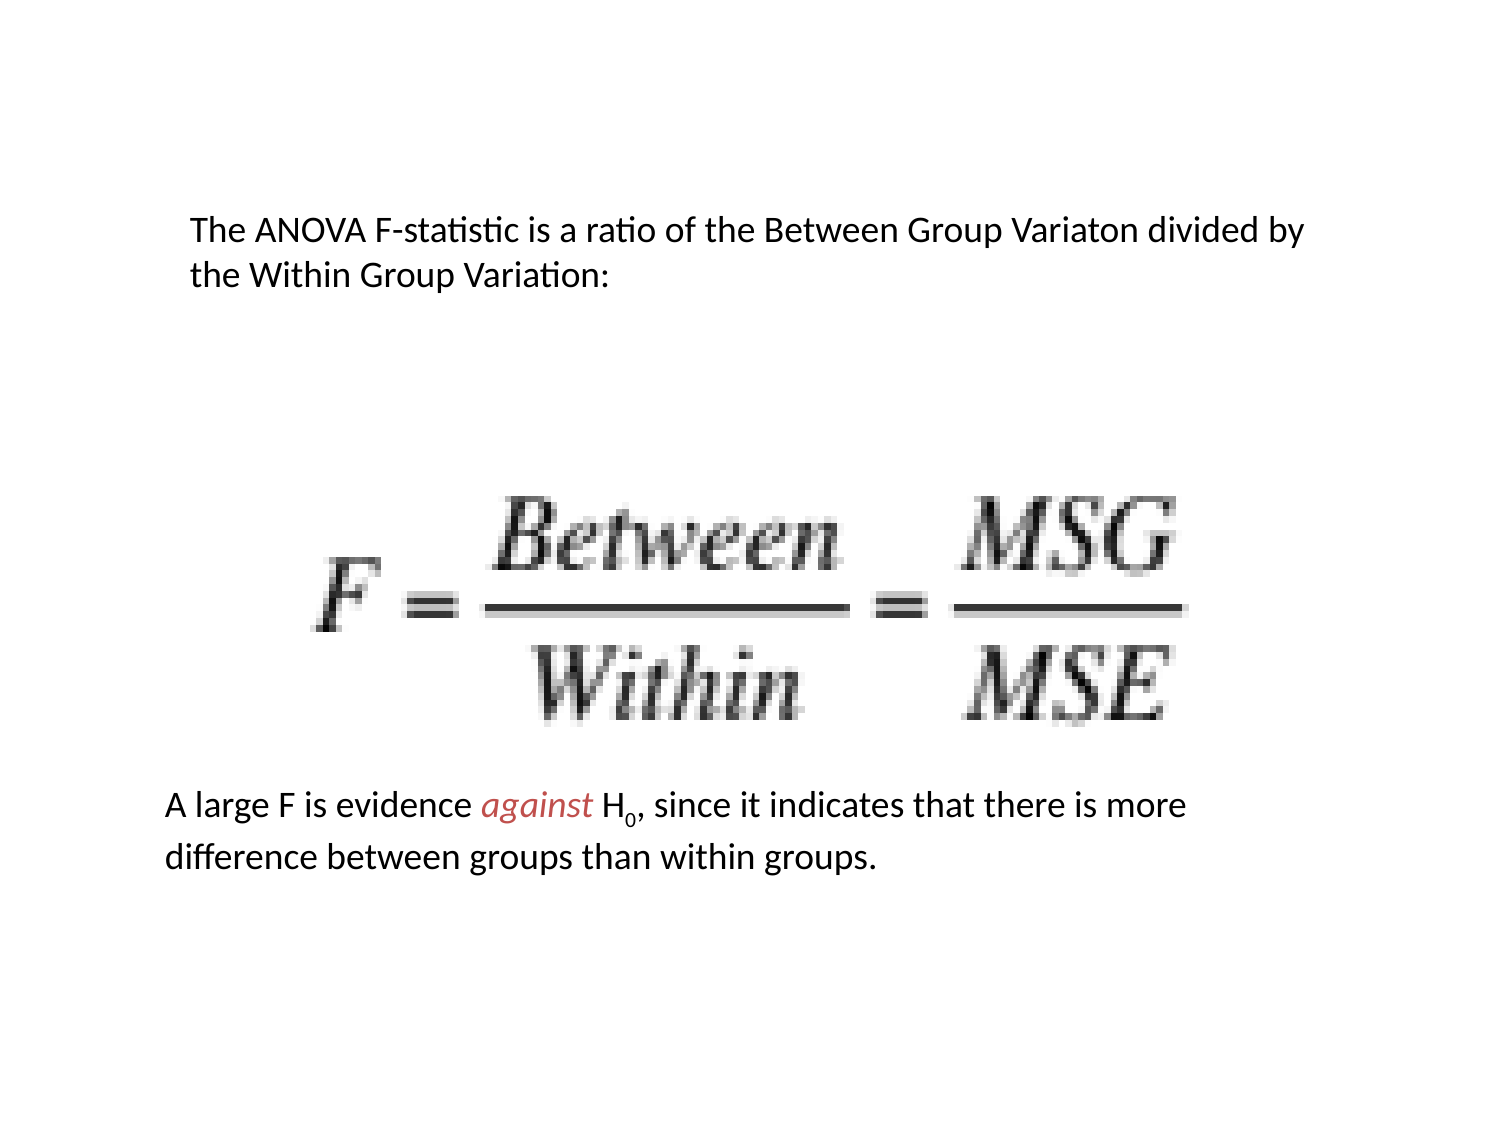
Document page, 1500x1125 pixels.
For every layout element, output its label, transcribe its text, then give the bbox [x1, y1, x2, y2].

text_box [297, 462, 1203, 729]
text_box A large F is evidence against H0, since it indicates that there is more difference between groups than within groups. [149, 773, 1338, 884]
text_box The ANOVA F-statistic is a ratio of the Between Group Variaton divided by the Within Group Variation: [174, 198, 1338, 303]
